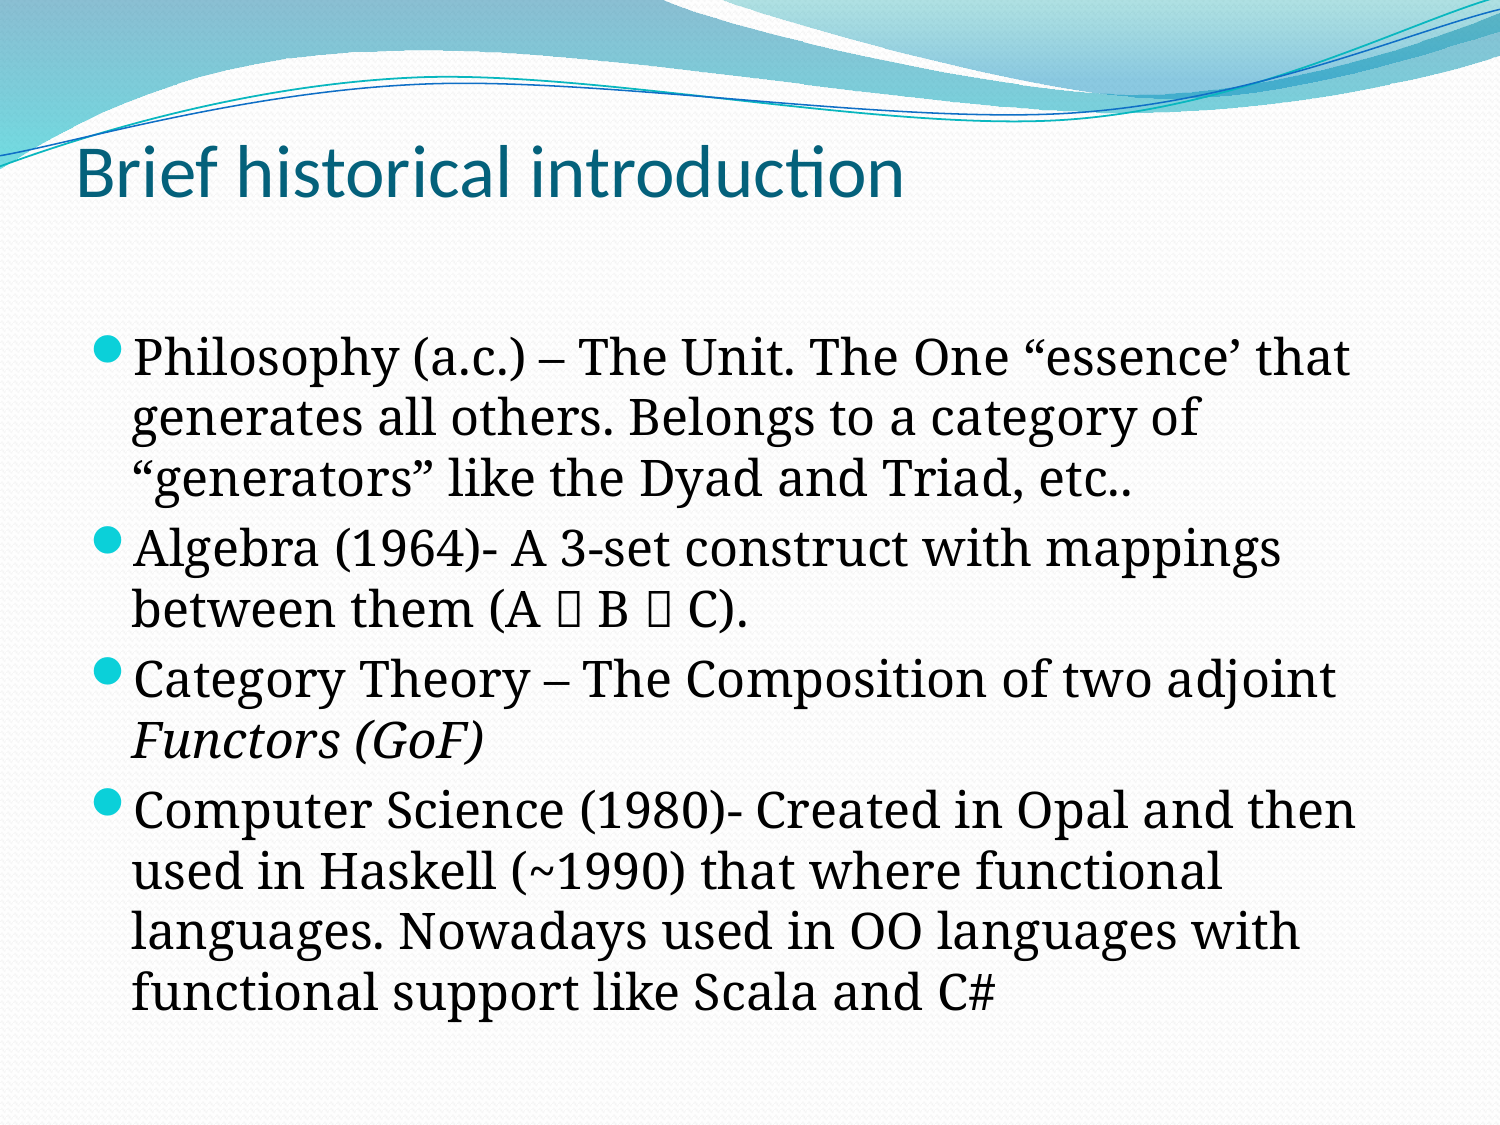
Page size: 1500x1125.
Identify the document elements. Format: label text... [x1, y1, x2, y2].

list Philosophy (a.c.) – The Unit. The One “essence’ that generates all others. Belongs to a category of “generators” like the Dyad and Triad, etc.. Algebra (1964)- A 3-set construct with mappings between them (A  B  C). Category Theory – The Composition of two adjoint Functors (GoF) Computer Science (1980)- Created in Opal and then used in Haskell (~1990) that where functional languages. Nowadays used in OO languages with functional support like Scala and C# [75, 317, 1425, 1038]
title Brief historical introduction [75, 115, 1425, 303]
